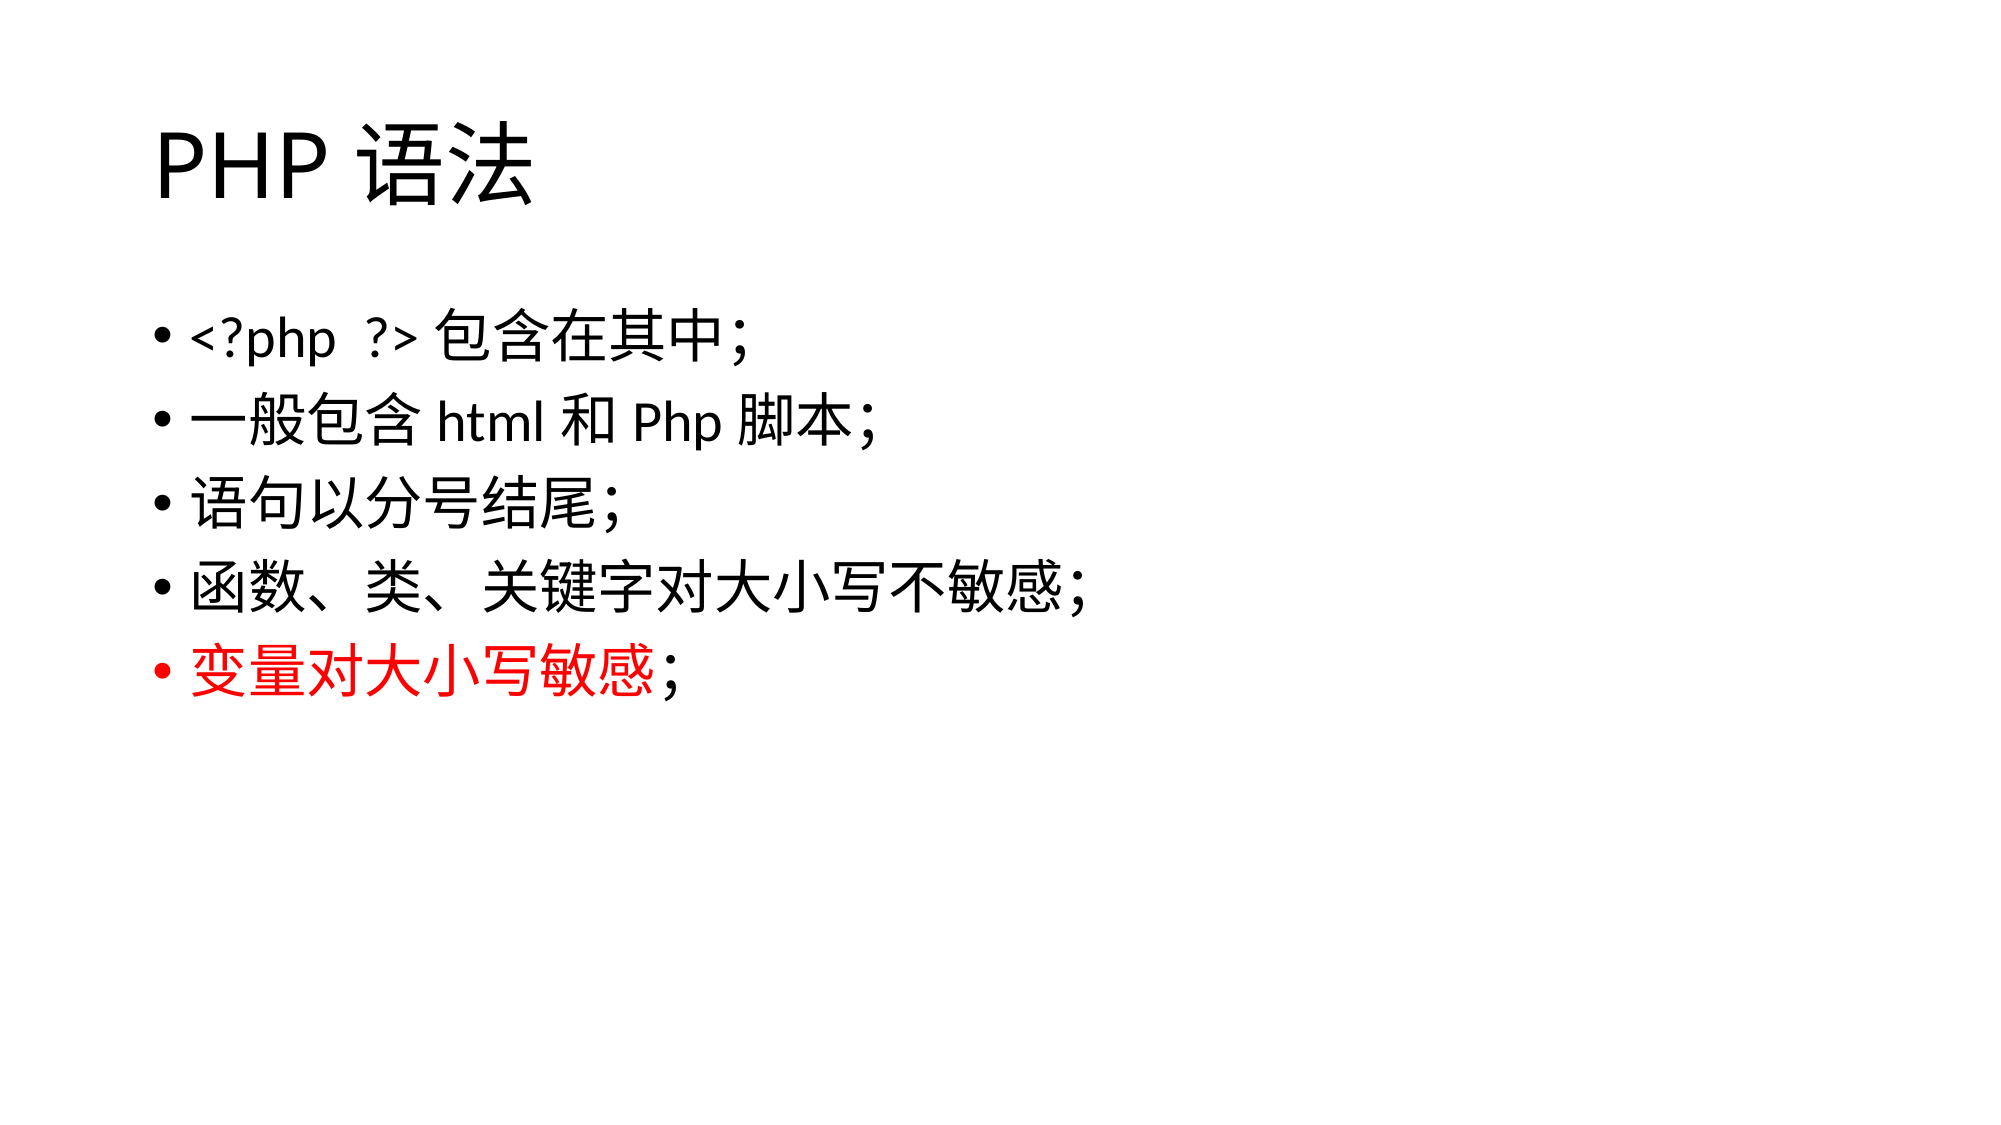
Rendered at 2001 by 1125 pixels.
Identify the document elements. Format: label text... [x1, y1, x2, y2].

title PHP语法 [137, 59, 1863, 278]
list <?php ?>包含在其中； 一般包含html和Php脚本； 语句以分号结尾； 函数、类、关键字对大小写不敏感； 变量对大小写敏感； [137, 299, 1863, 1014]
